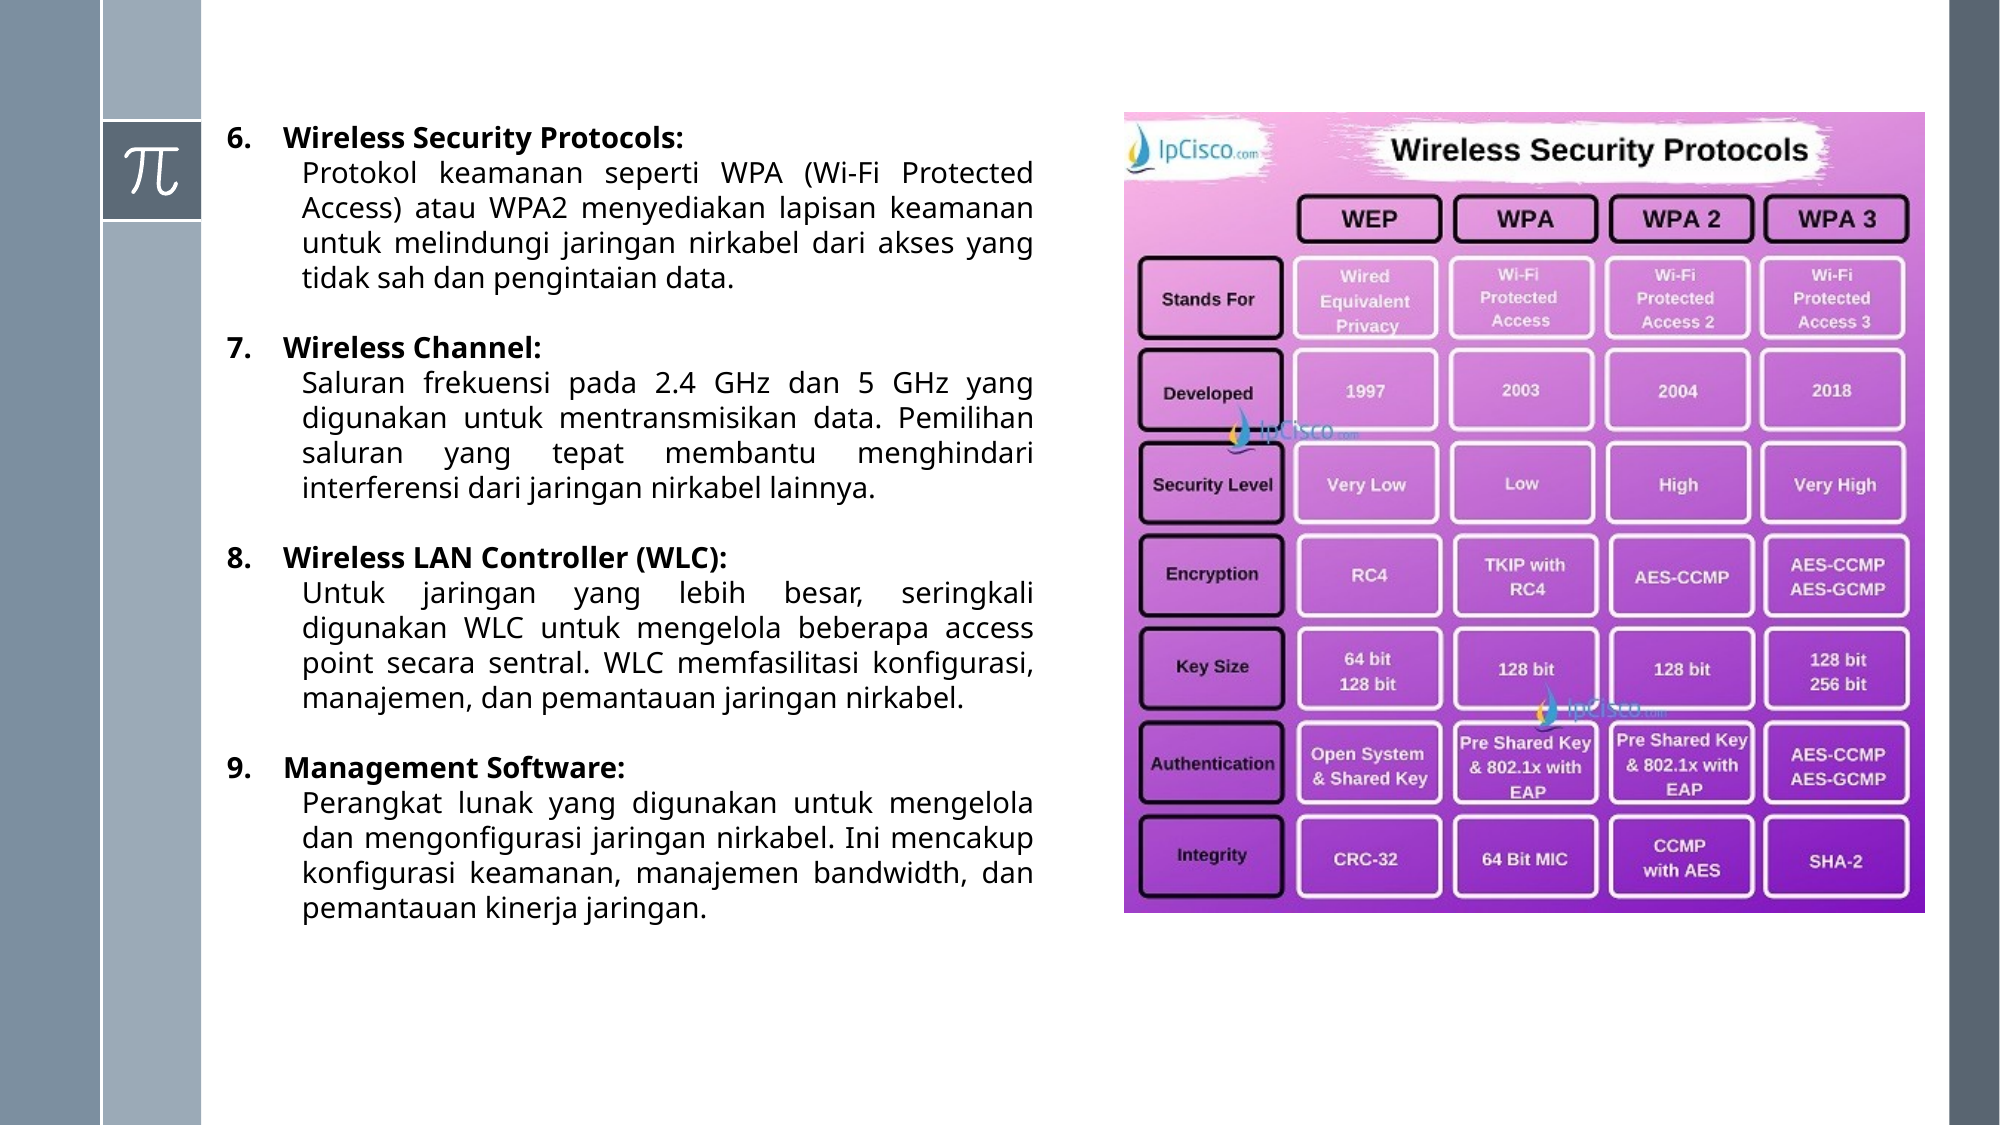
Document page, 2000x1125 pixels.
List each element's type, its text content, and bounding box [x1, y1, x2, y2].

text_box Wireless Security Protocols: Protokol keamanan seperti WPA (Wi-Fi Protected Access) atau WPA2 menyediakan lapisan keamanan untuk melindungi jaringan nirkabel dari akses yang tidak sah dan pengintaian data. Wireless Channel: Saluran frekuensi pada 2.4 GHz dan 5 GHz yang digunakan untuk mentransmisikan data. Pemilihan saluran yang tepat membantu menghindari interferensi dari jaringan nirkabel lainnya. Wireless LAN Controller (WLC): Untuk jaringan yang lebih besar, seringkali digunakan WLC untuk mengelola beberapa access point secara sentral. WLC memfasilitasi konfigurasi, manajemen, dan pemantauan jaringan nirkabel. Management Software: Perangkat lunak yang digunakan untuk mengelola dan mengonfigurasi jaringan nirkabel. Ini mencakup konfigurasi keamanan, manajemen bandwidth, dan pemantauan kinerja jaringan. [212, 112, 1050, 932]
picture [1124, 112, 1925, 913]
